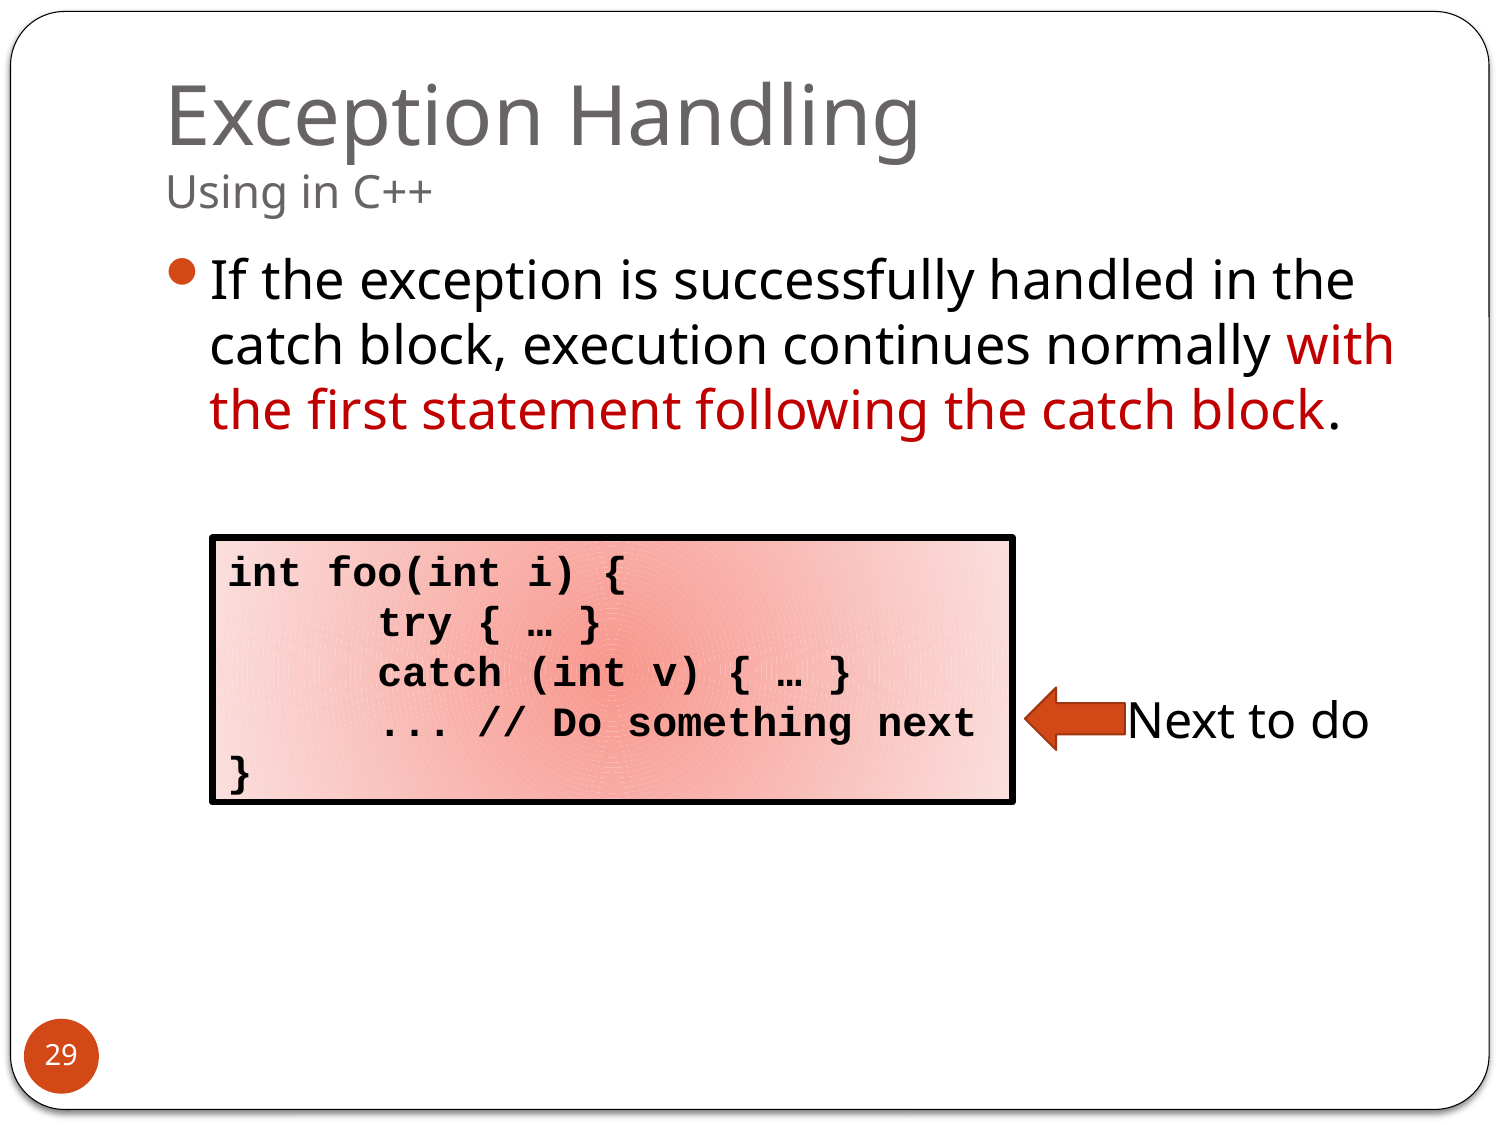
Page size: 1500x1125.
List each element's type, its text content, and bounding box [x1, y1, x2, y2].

text_box Next to do [1111, 680, 1386, 756]
list If the exception is successfully handled in the catch block, execution continues normally with the first statement following the catch block. [150, 237, 1425, 988]
text_box int foo(int i) { try { … } catch (int v) { … } ... // Do something next } [212, 537, 1013, 803]
title Exception Handling Using in C++ [150, 45, 1425, 233]
text_box [1024, 686, 1111, 751]
slide_number 29 [23, 1018, 99, 1094]
